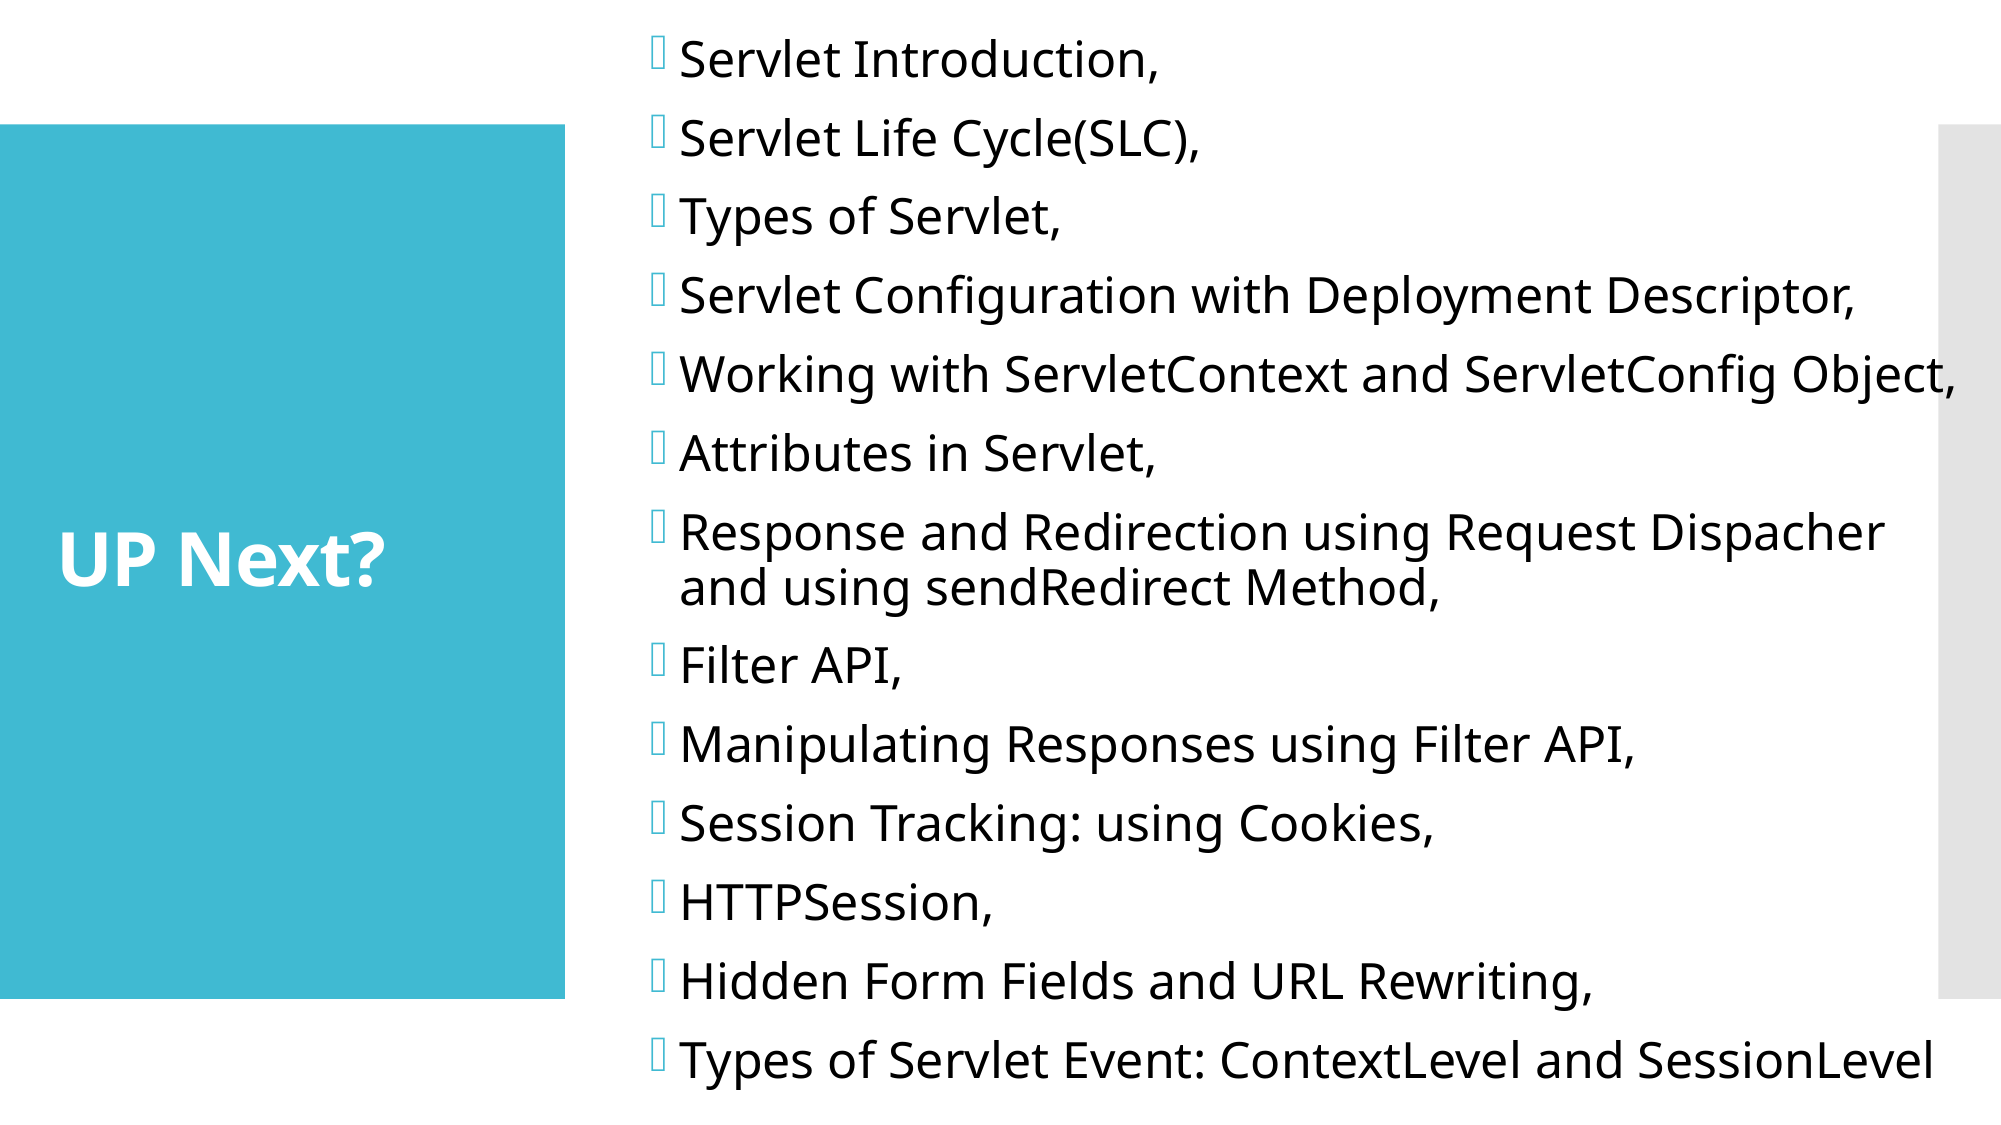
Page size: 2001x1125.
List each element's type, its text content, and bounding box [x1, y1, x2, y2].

list Servlet Introduction, Servlet Life Cycle(SLC), Types of Servlet, Servlet Configuration with Deployment Descriptor, Working with ServletContext and ServletConfig Object, Attributes in Servlet, Response and Redirection using Request Dispacher and using sendRedirect Method, Filter API, Manipulating Responses using Filter API, Session Tracking: using Cookies, HTTPSession, Hidden Form Fields and URL Rewriting, Types of Servlet Event: ContextLevel and SessionLevel [634, 141, 1980, 982]
title UP Next? [41, 184, 525, 940]
